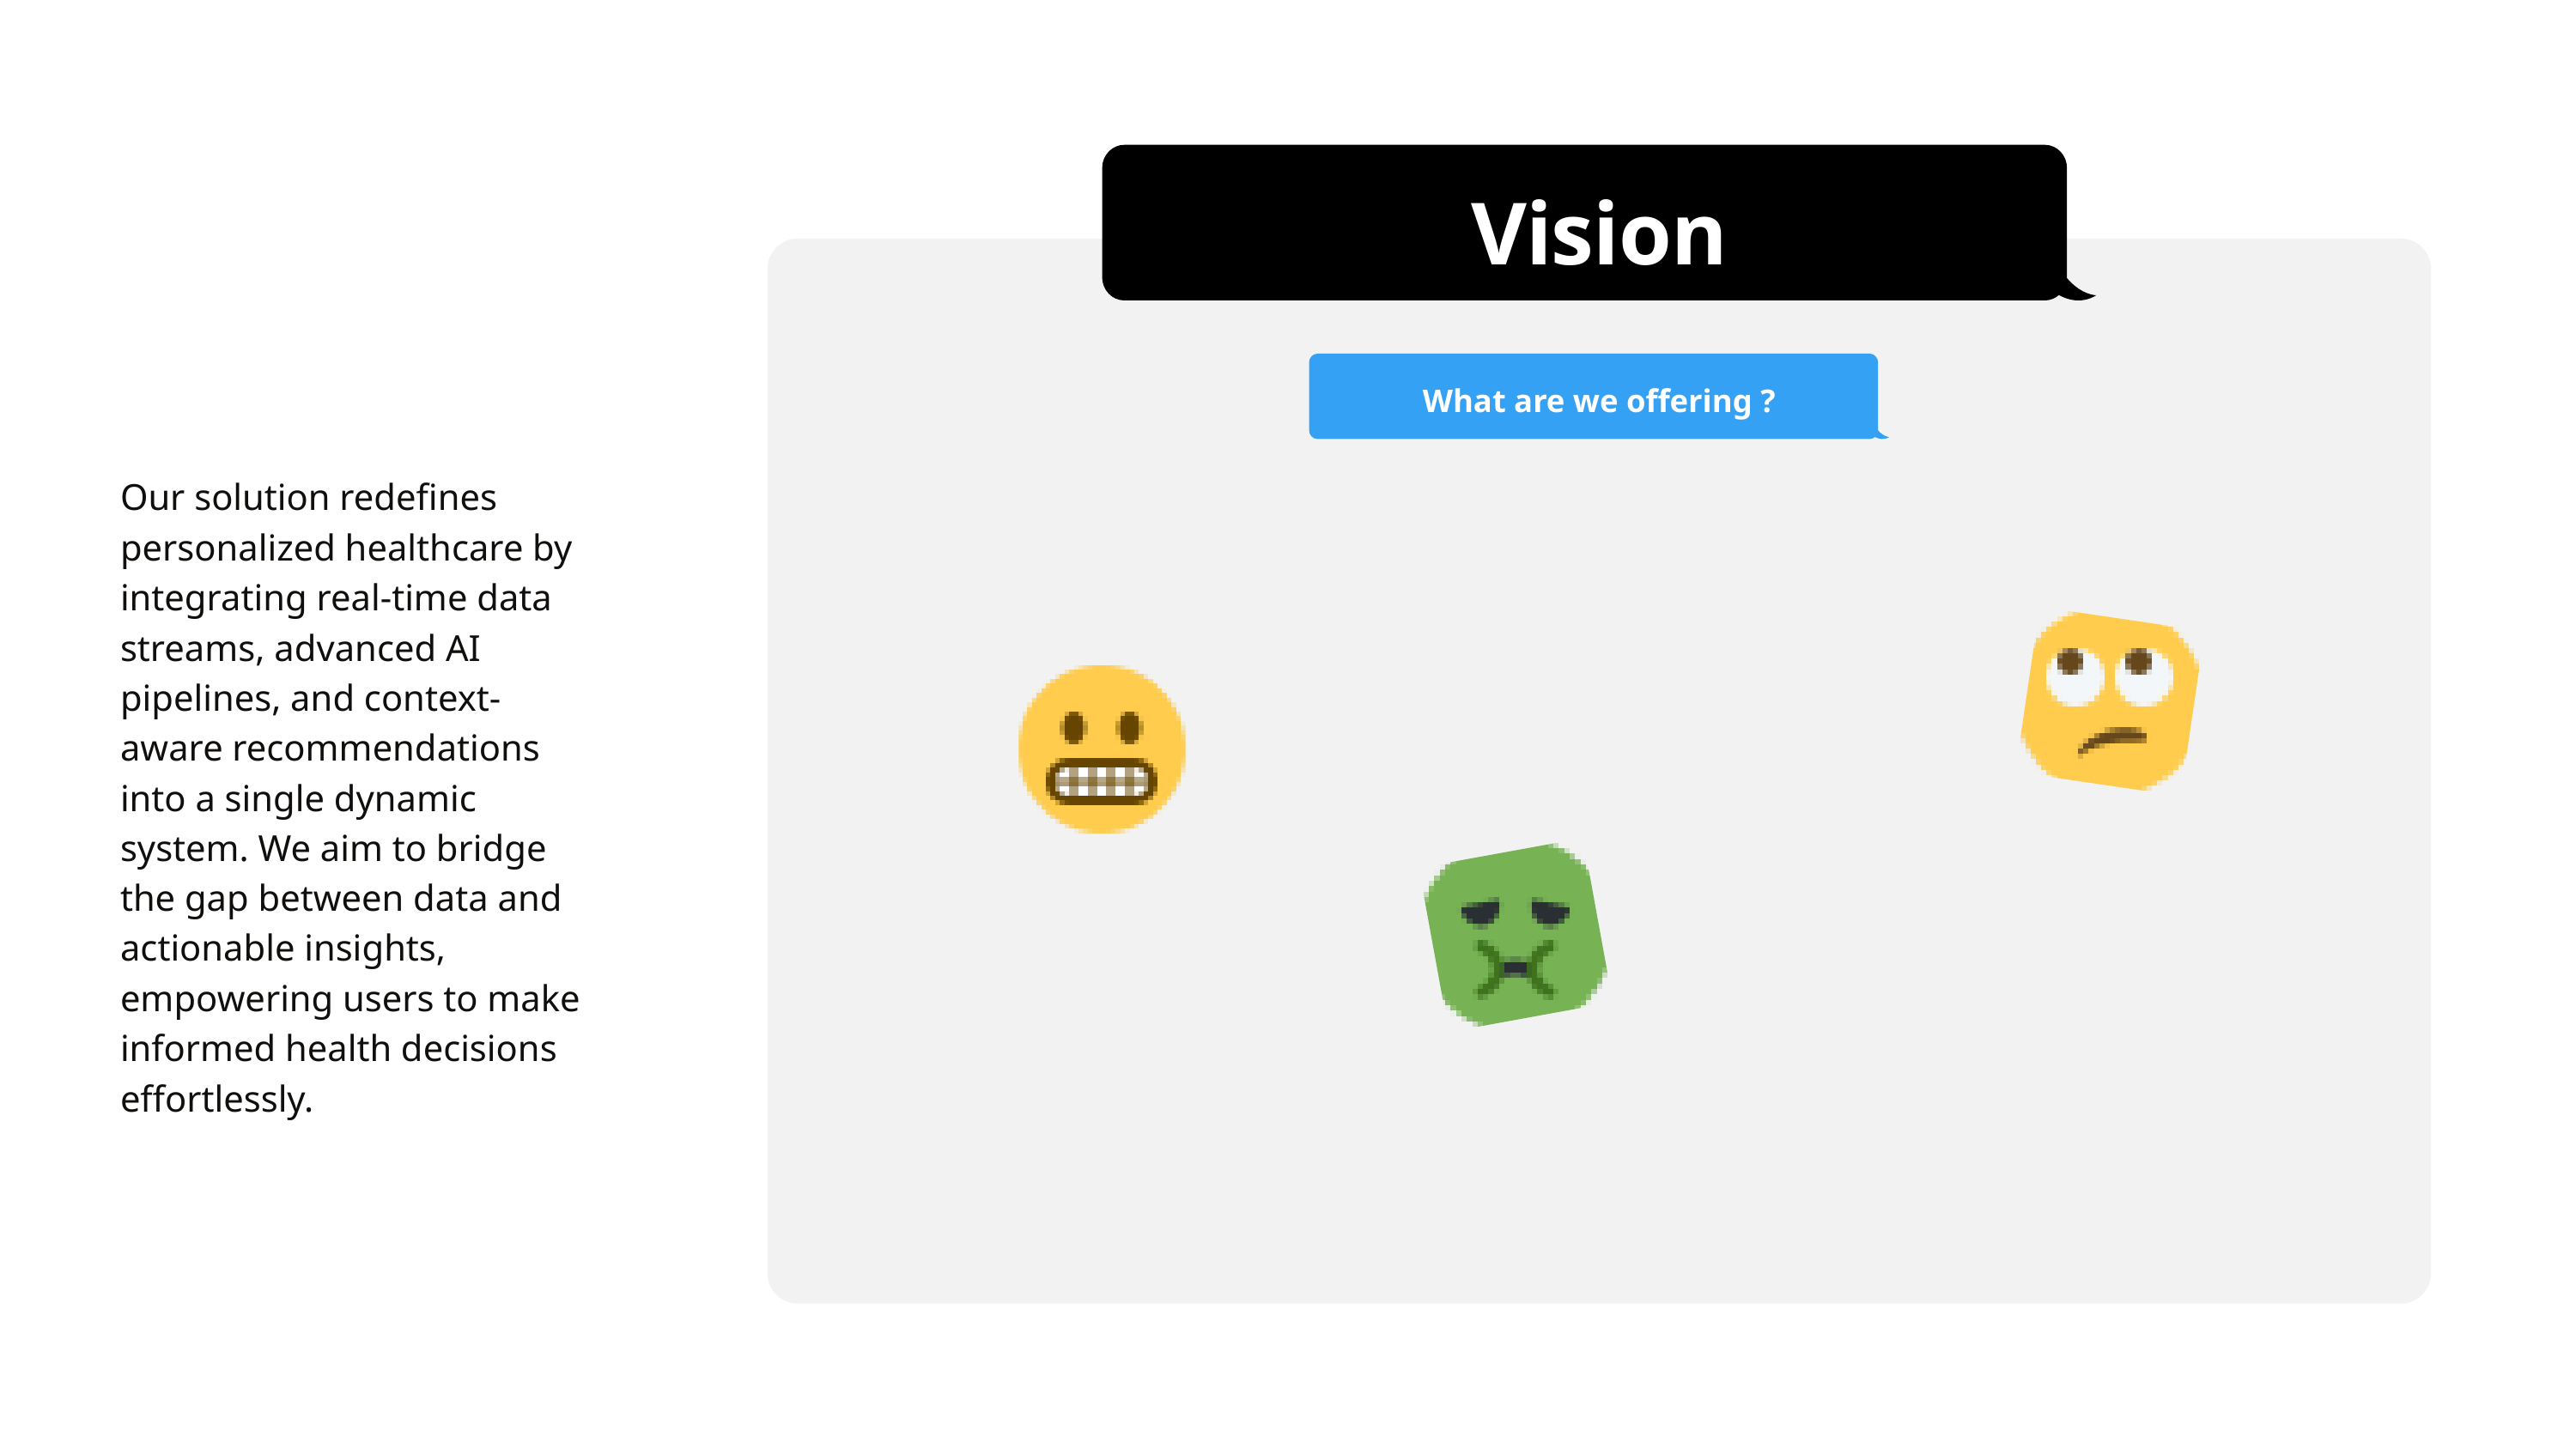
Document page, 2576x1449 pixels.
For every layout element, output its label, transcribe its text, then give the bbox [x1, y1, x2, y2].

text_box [767, 238, 2432, 1304]
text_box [1309, 353, 1890, 440]
text_box Our solution redefines personalized healthcare by integrating real-time data streams, advanced AI pipelines, and context-aware recommendations into a single dynamic system. We aim to bridge the gap between data and actionable insights, empowering users to make informed health decisions effortlessly. [120, 467, 598, 1119]
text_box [1102, 144, 2097, 301]
